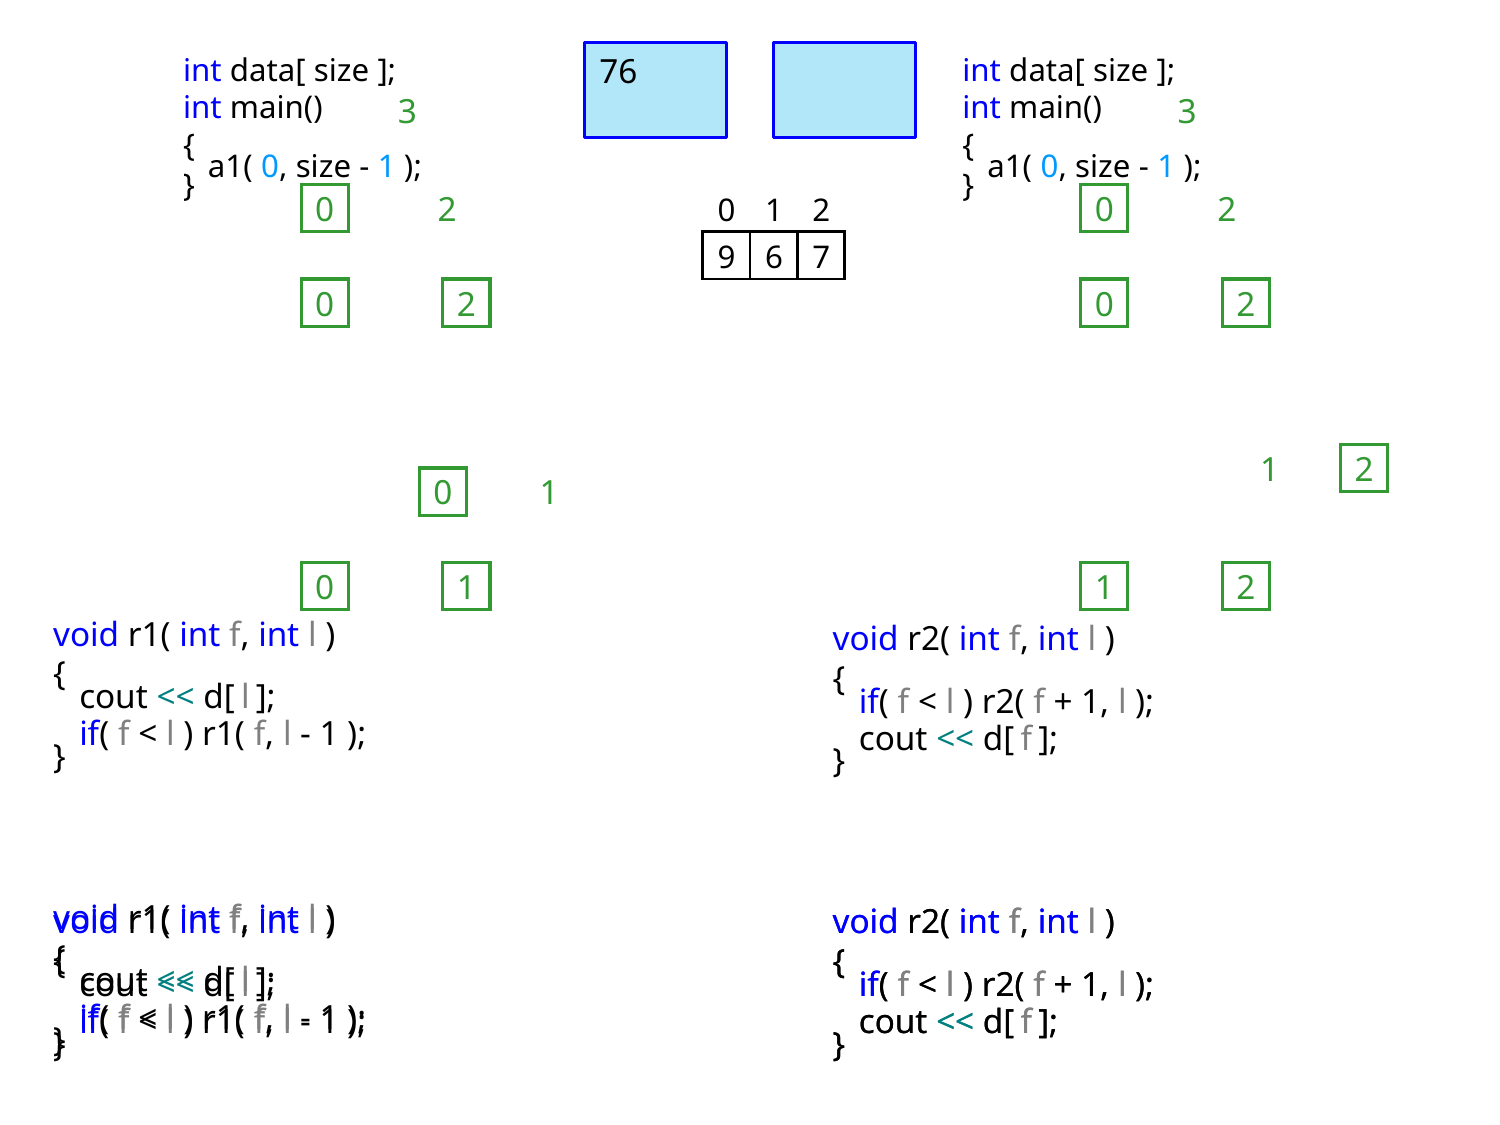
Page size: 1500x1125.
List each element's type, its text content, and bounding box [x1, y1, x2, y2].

text_box 2 [1198, 184, 1246, 232]
list int data[ size ]; int main() { a1( 0, size - 1 ); } [938, 42, 1389, 209]
list void r2( int f, int l ) { if( f < l ) r2( f + 1, l ); cout << d[f]; } [820, 609, 1459, 776]
list void r2( int f, int l ) { if( f < l ) r2( f + 1, l ); cout << d[f]; } [820, 892, 1459, 1059]
text_box 1 [513, 467, 585, 516]
text_box 2 [1222, 278, 1270, 327]
table_cell 7 [799, 233, 843, 278]
text_box 0 [301, 562, 349, 610]
list void r1( int f, int l ) { cout << d[l]; if( f < l ) r1( f, l - 1 ); } [41, 892, 680, 1059]
text_box 3 [371, 90, 443, 138]
text_box 2 [1340, 444, 1388, 492]
table_cell 9 [704, 233, 749, 278]
text_box 0 [301, 184, 349, 232]
text_box 2 [442, 278, 491, 327]
text_box 0 [1080, 184, 1128, 232]
list void r1( int f, int l ) { cout << d[l]; if( f < l ) r1( f, l - 1 ); } [41, 609, 680, 776]
text_box 0 [419, 467, 467, 516]
text_box 1 [442, 562, 491, 610]
table_header 0 [703, 185, 750, 230]
text_box 0 [301, 278, 349, 327]
text_box 1 [1246, 444, 1294, 492]
text_box 2 [1222, 562, 1270, 610]
table_cell 6 [751, 233, 796, 278]
table_header 1 [750, 185, 797, 230]
text_box [773, 42, 916, 138]
list int data[ size ]; int main() { a1( 0, size - 1 ); } [159, 42, 609, 209]
text_box 0 [1080, 278, 1128, 327]
text_box 3 [1151, 90, 1223, 138]
text_box 2 [419, 184, 467, 232]
table_header 2 [797, 185, 844, 230]
text_box 1 [1080, 562, 1128, 610]
text_box 76 [584, 42, 727, 138]
